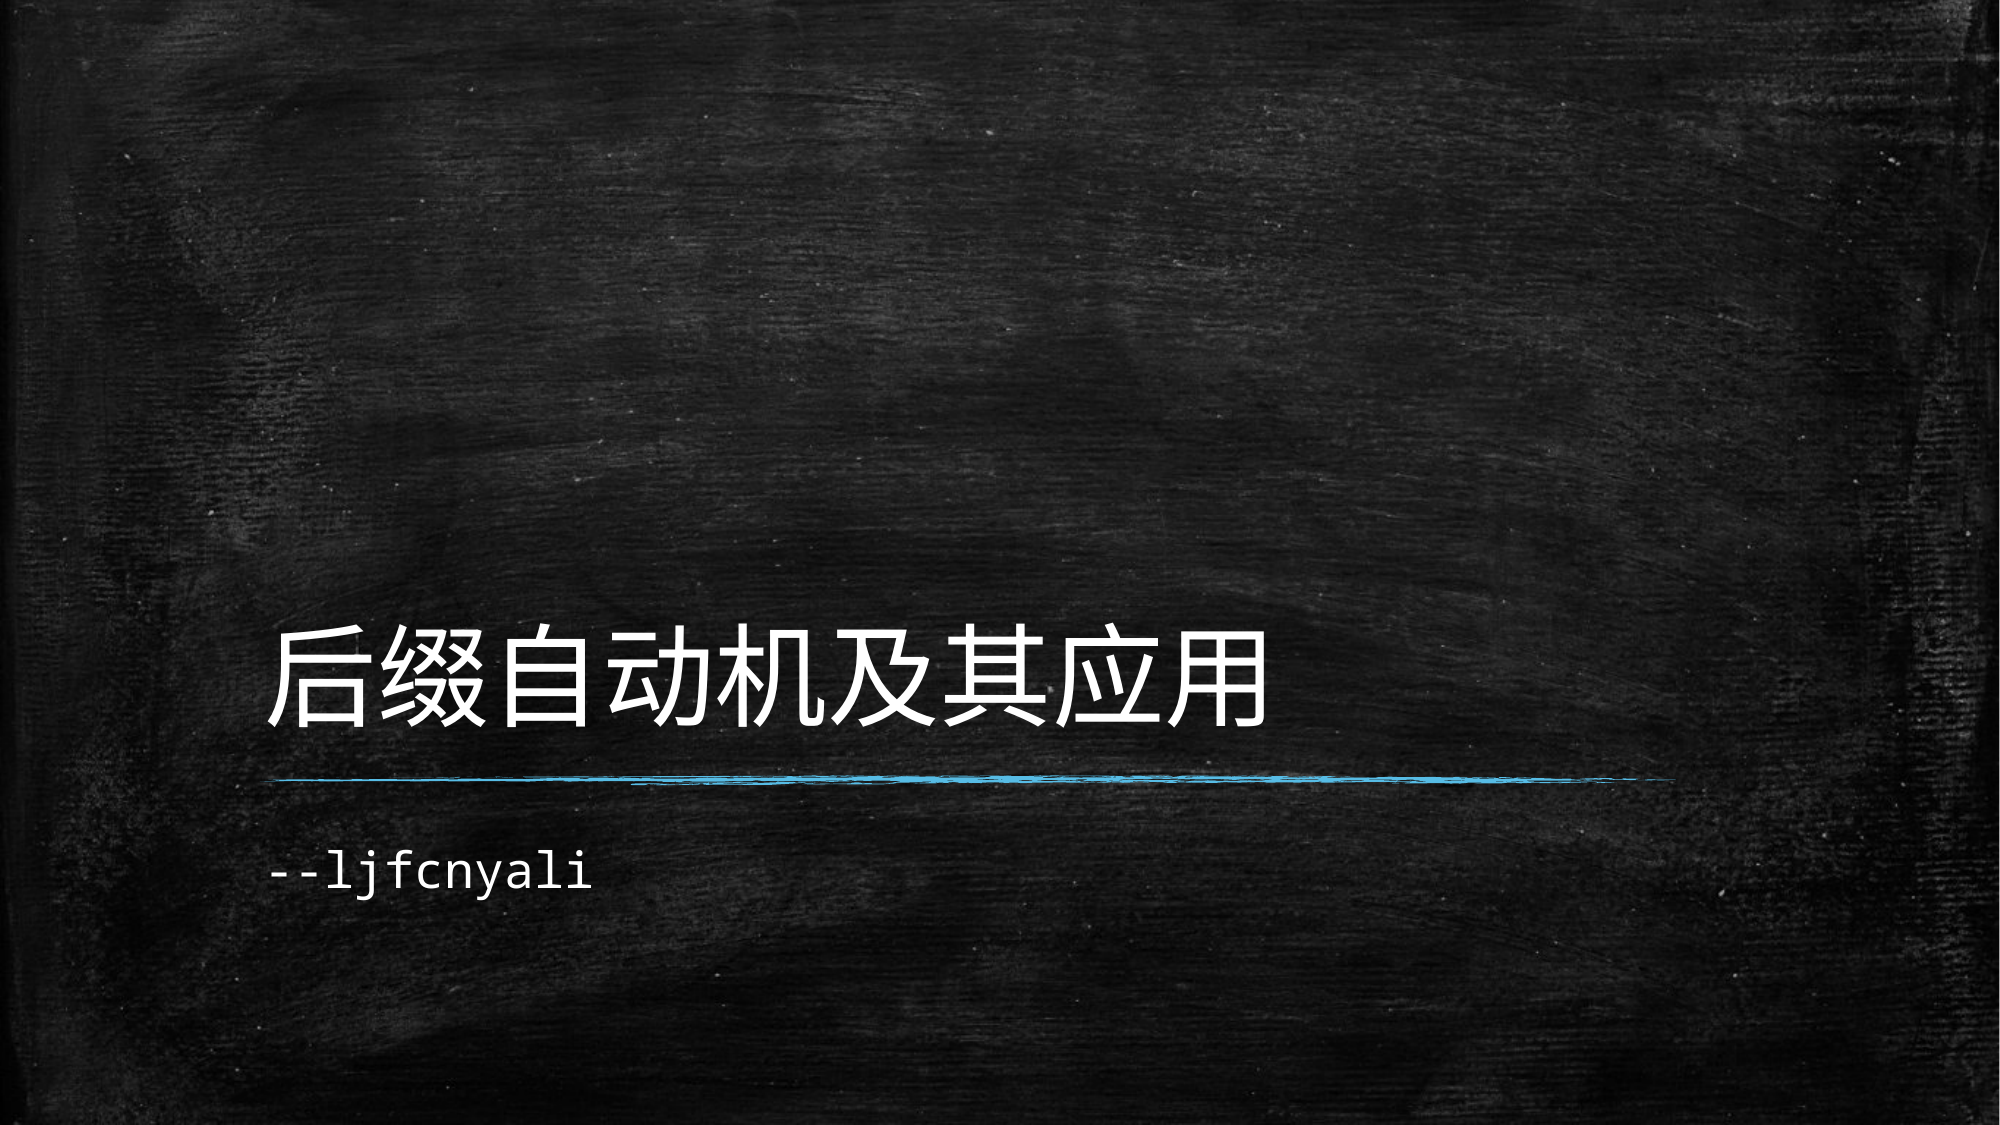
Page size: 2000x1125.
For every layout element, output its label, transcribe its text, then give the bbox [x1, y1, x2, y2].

title 后缀自动机及其应用 [249, 312, 1750, 750]
subtitle --ljfcnyali [249, 837, 1750, 1013]
